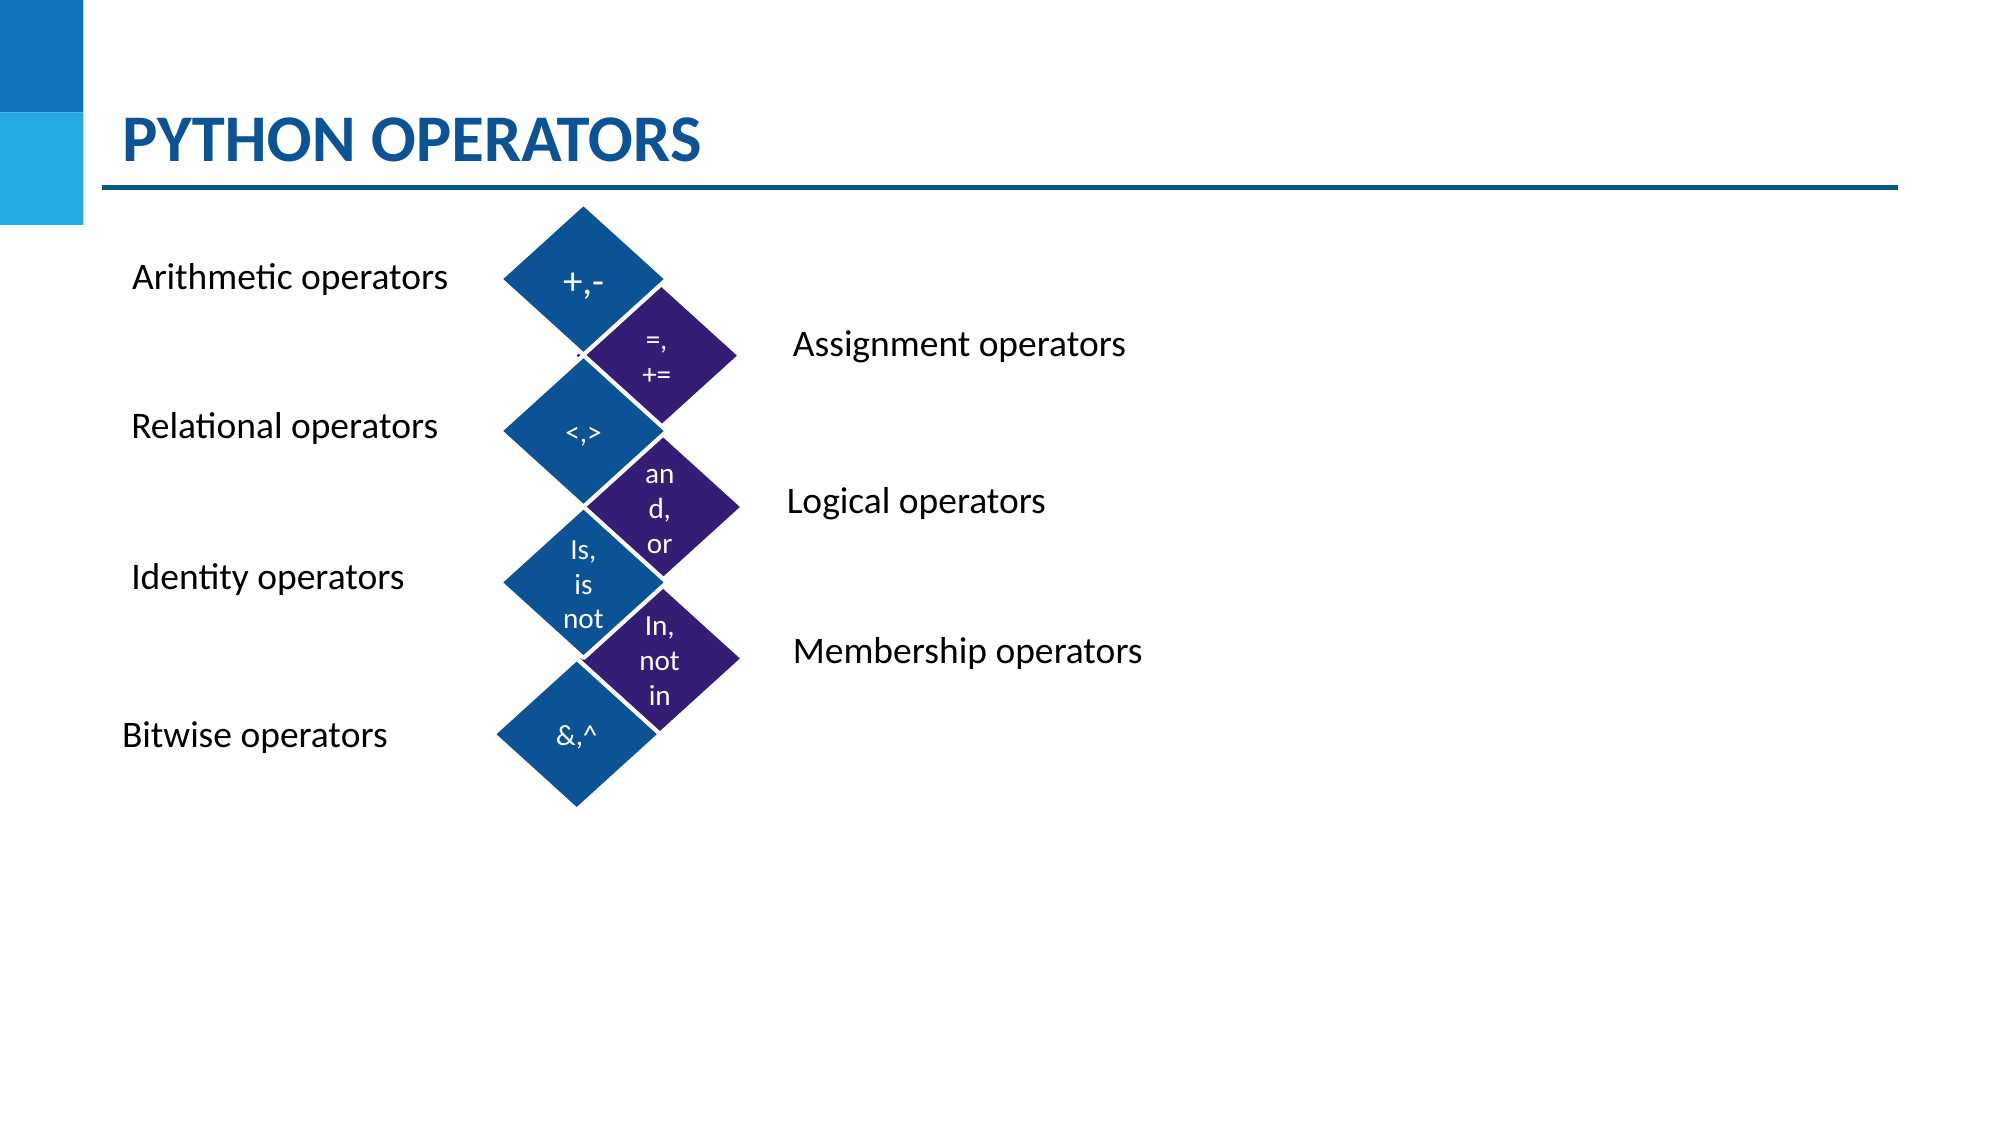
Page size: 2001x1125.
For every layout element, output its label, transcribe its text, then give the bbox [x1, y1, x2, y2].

text_box Bitwise operators [102, 700, 428, 766]
title PYTHON OPERATORS [102, 75, 1898, 157]
text_box In, not in [576, 586, 744, 734]
text_box Relational operators [111, 390, 481, 456]
text_box Assignment operators [772, 309, 1169, 375]
text_box +,- [499, 203, 667, 355]
text_box Membership operators [772, 616, 1186, 682]
text_box Is, is not [499, 506, 667, 659]
text_box &,^ [493, 658, 661, 811]
text_box =, += [585, 284, 741, 426]
text_box and, or [585, 435, 744, 579]
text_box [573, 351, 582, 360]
text_box Arithmetic operators [111, 241, 490, 307]
text_box Logical operators [766, 466, 1085, 532]
text_box <,> [499, 355, 667, 507]
text_box Identity operators [111, 542, 445, 608]
